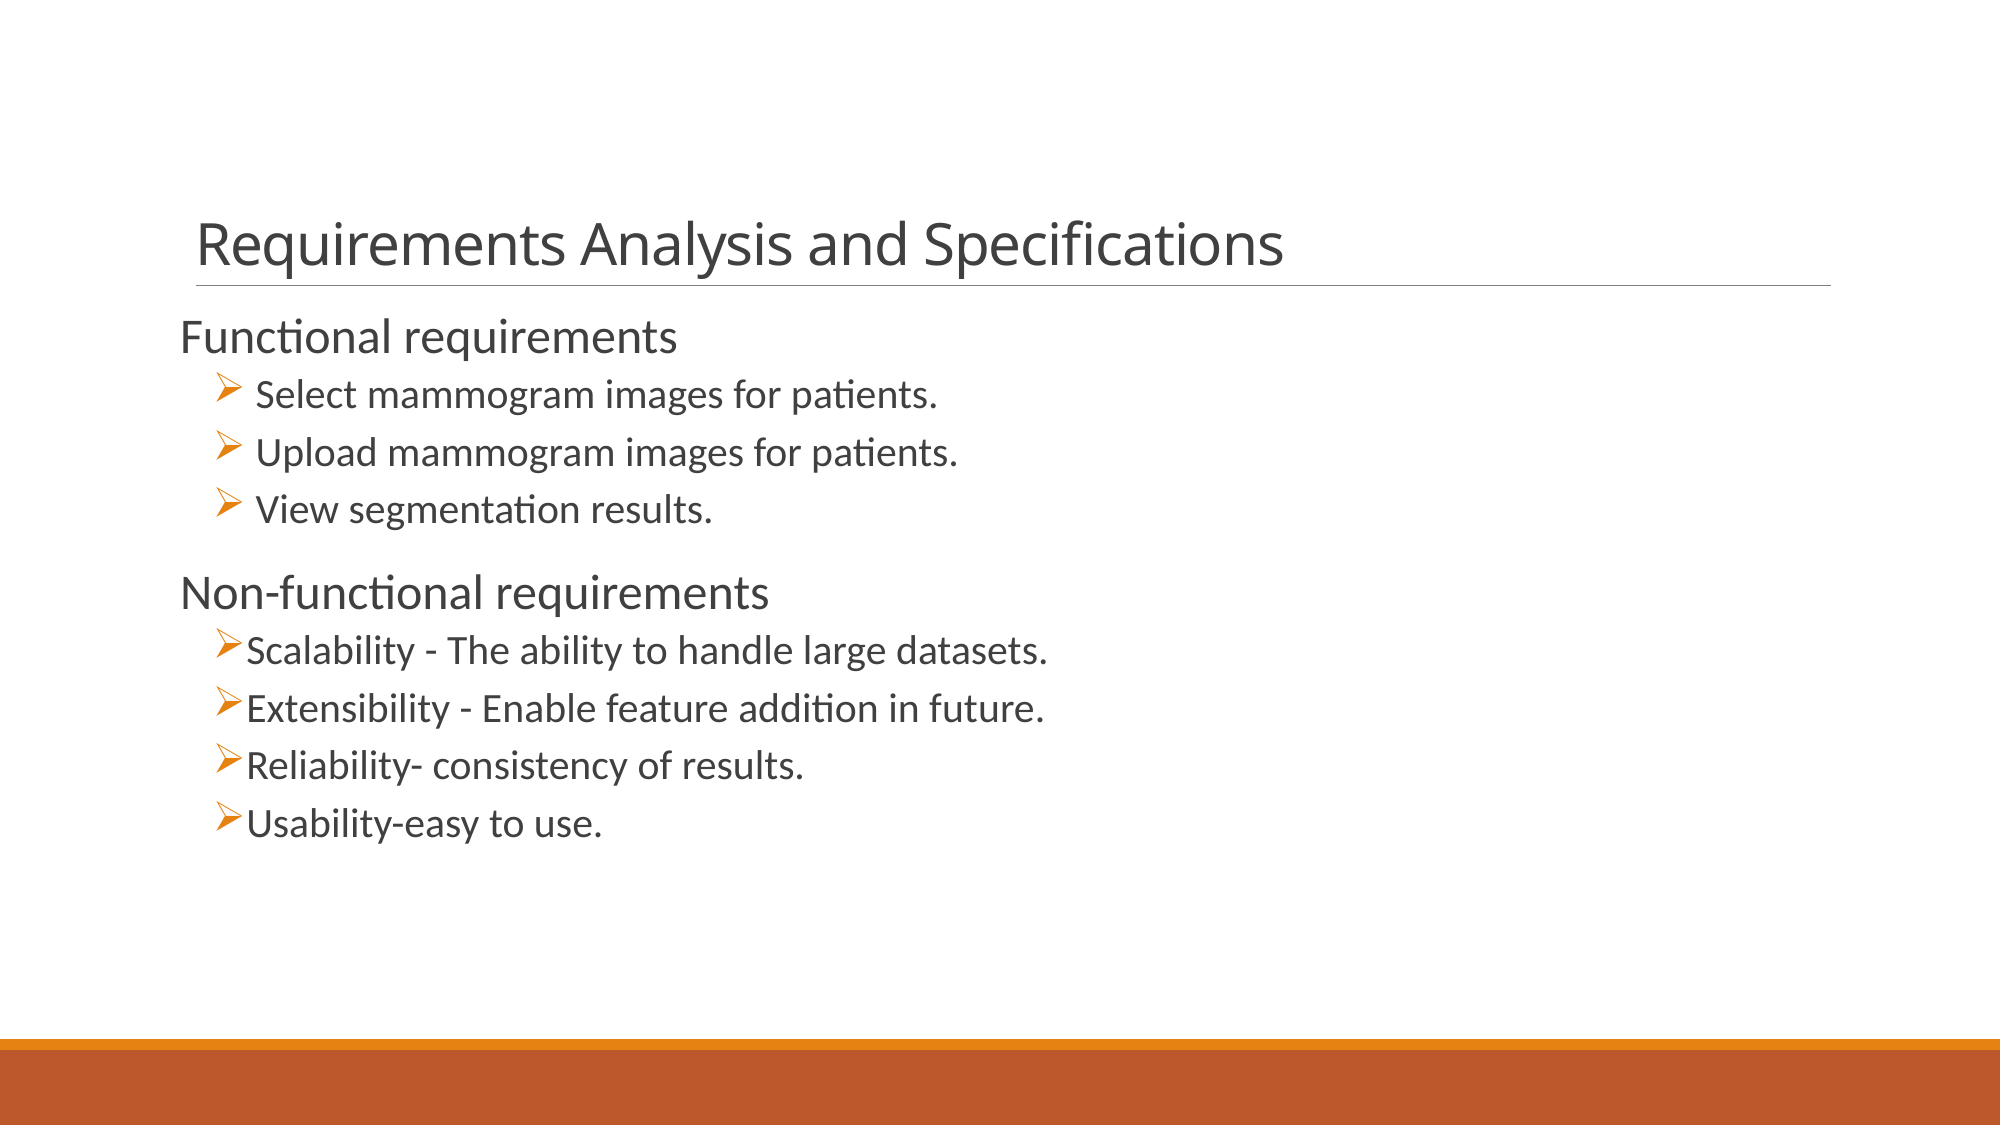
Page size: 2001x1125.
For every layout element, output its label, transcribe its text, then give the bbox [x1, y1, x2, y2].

list Functional requirements Select mammogram images for patients. Upload mammogram images for patients. View segmentation results. Non-functional requirements Scalability - The ability to handle large datasets. Extensibility - Enable feature addition in future. Reliability- consistency of results. Usability-easy to use. [180, 302, 1830, 963]
title Requirements Analysis and Specifications [180, 47, 1830, 285]
